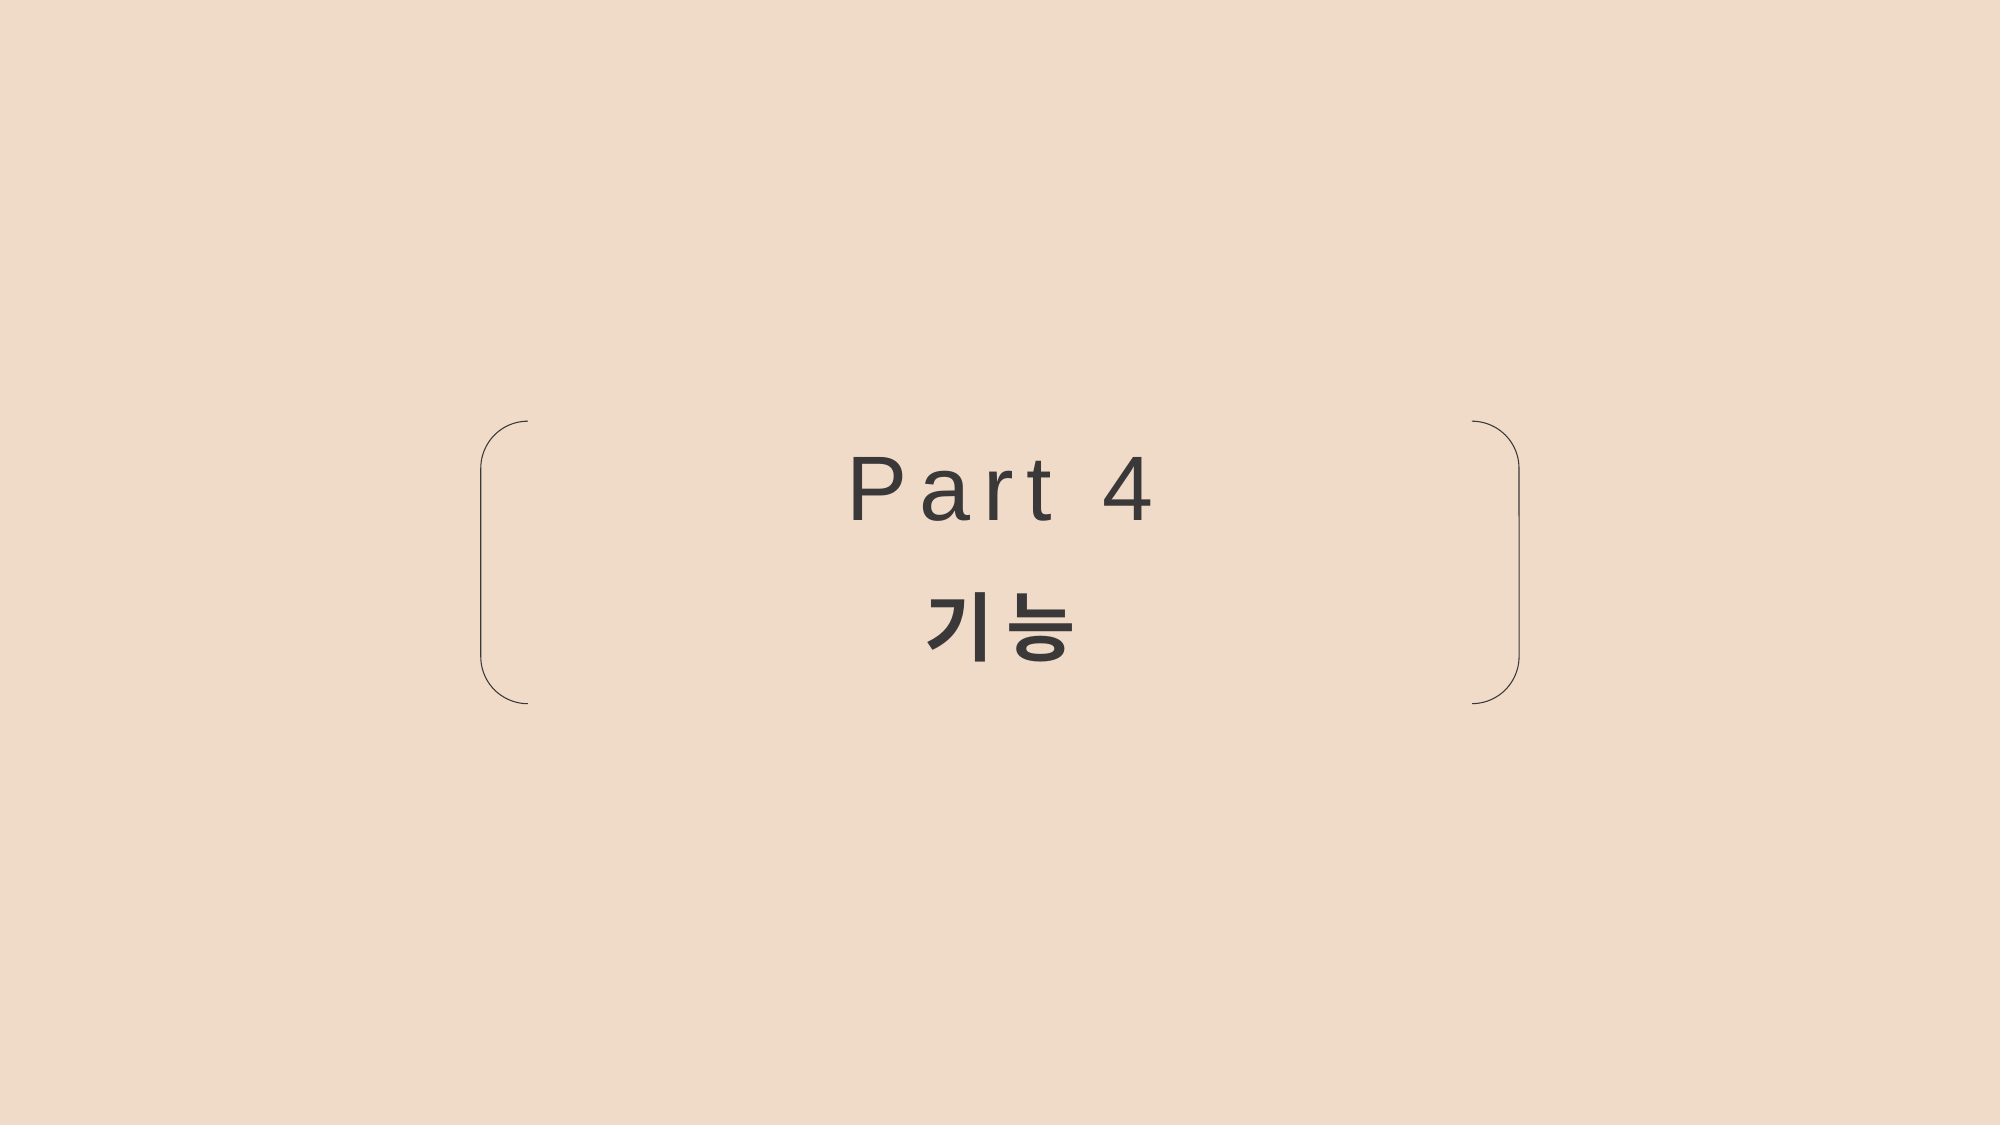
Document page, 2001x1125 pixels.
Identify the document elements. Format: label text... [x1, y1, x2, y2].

text_box 기능 [909, 572, 1091, 678]
text_box Part 4 [831, 421, 1169, 546]
text_box [480, 420, 1520, 705]
text_box [0, 0, 2000, 1125]
